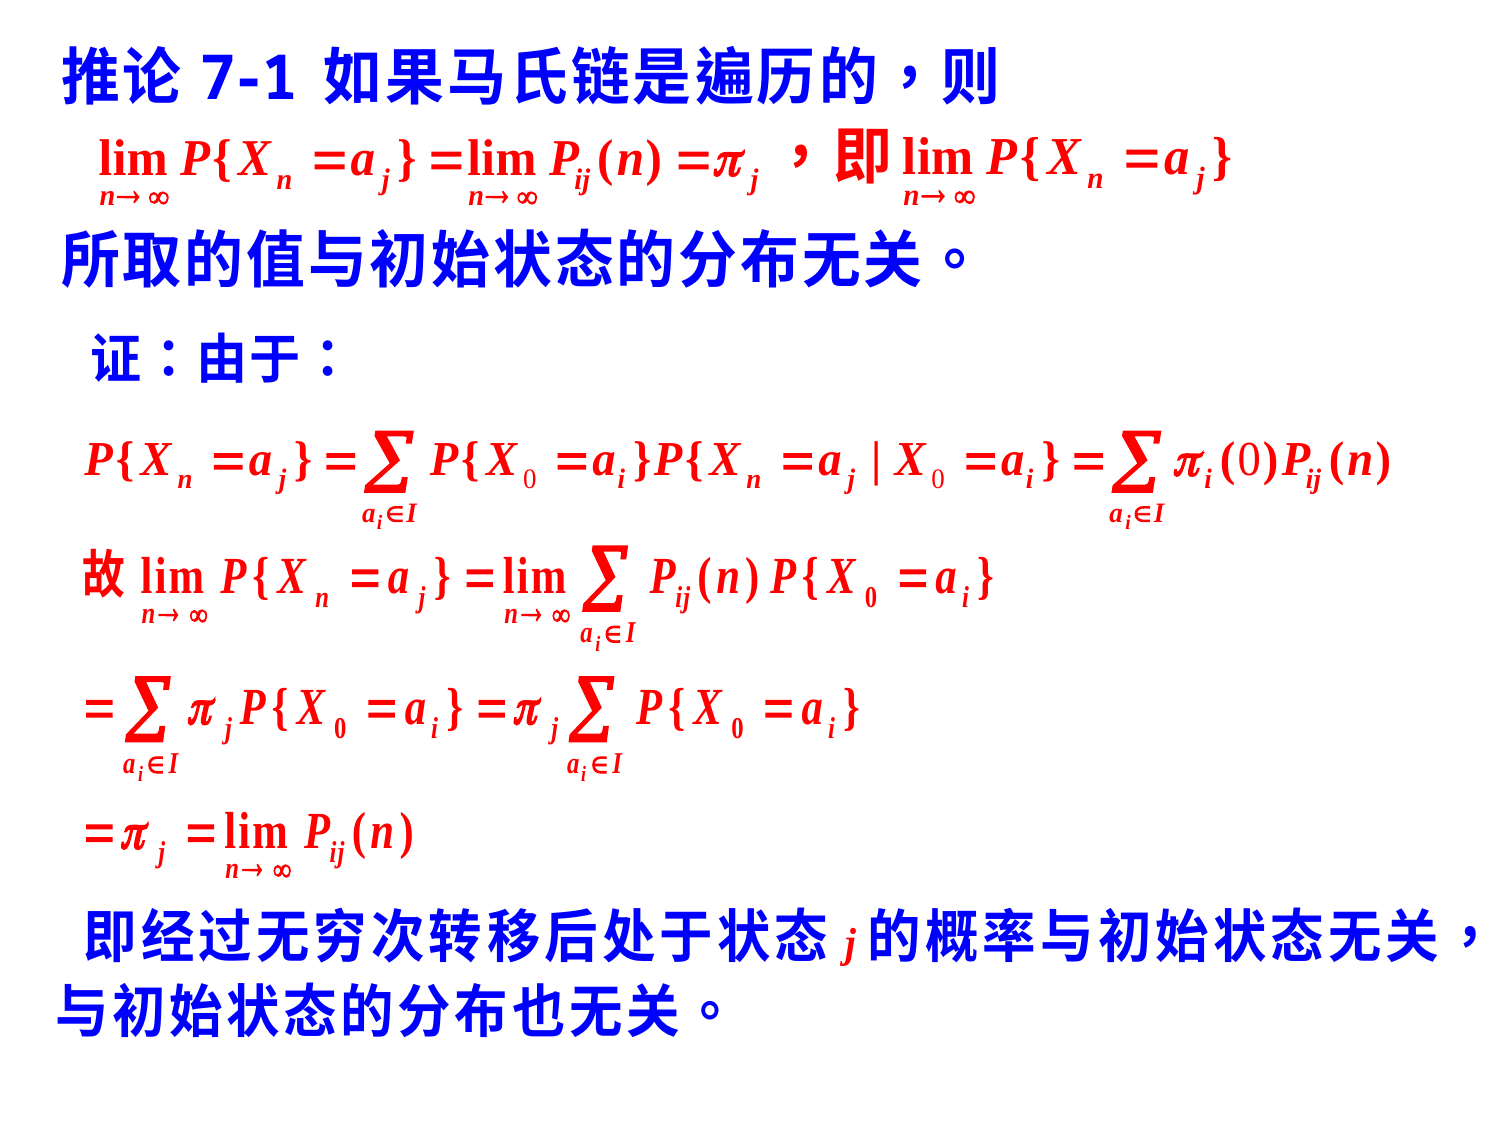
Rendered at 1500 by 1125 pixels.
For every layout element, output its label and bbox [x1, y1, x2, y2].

text_box [55, 899, 1500, 1072]
text_box [0, 37, 1464, 301]
text_box [37, 324, 1480, 591]
text_box [74, 537, 1003, 898]
